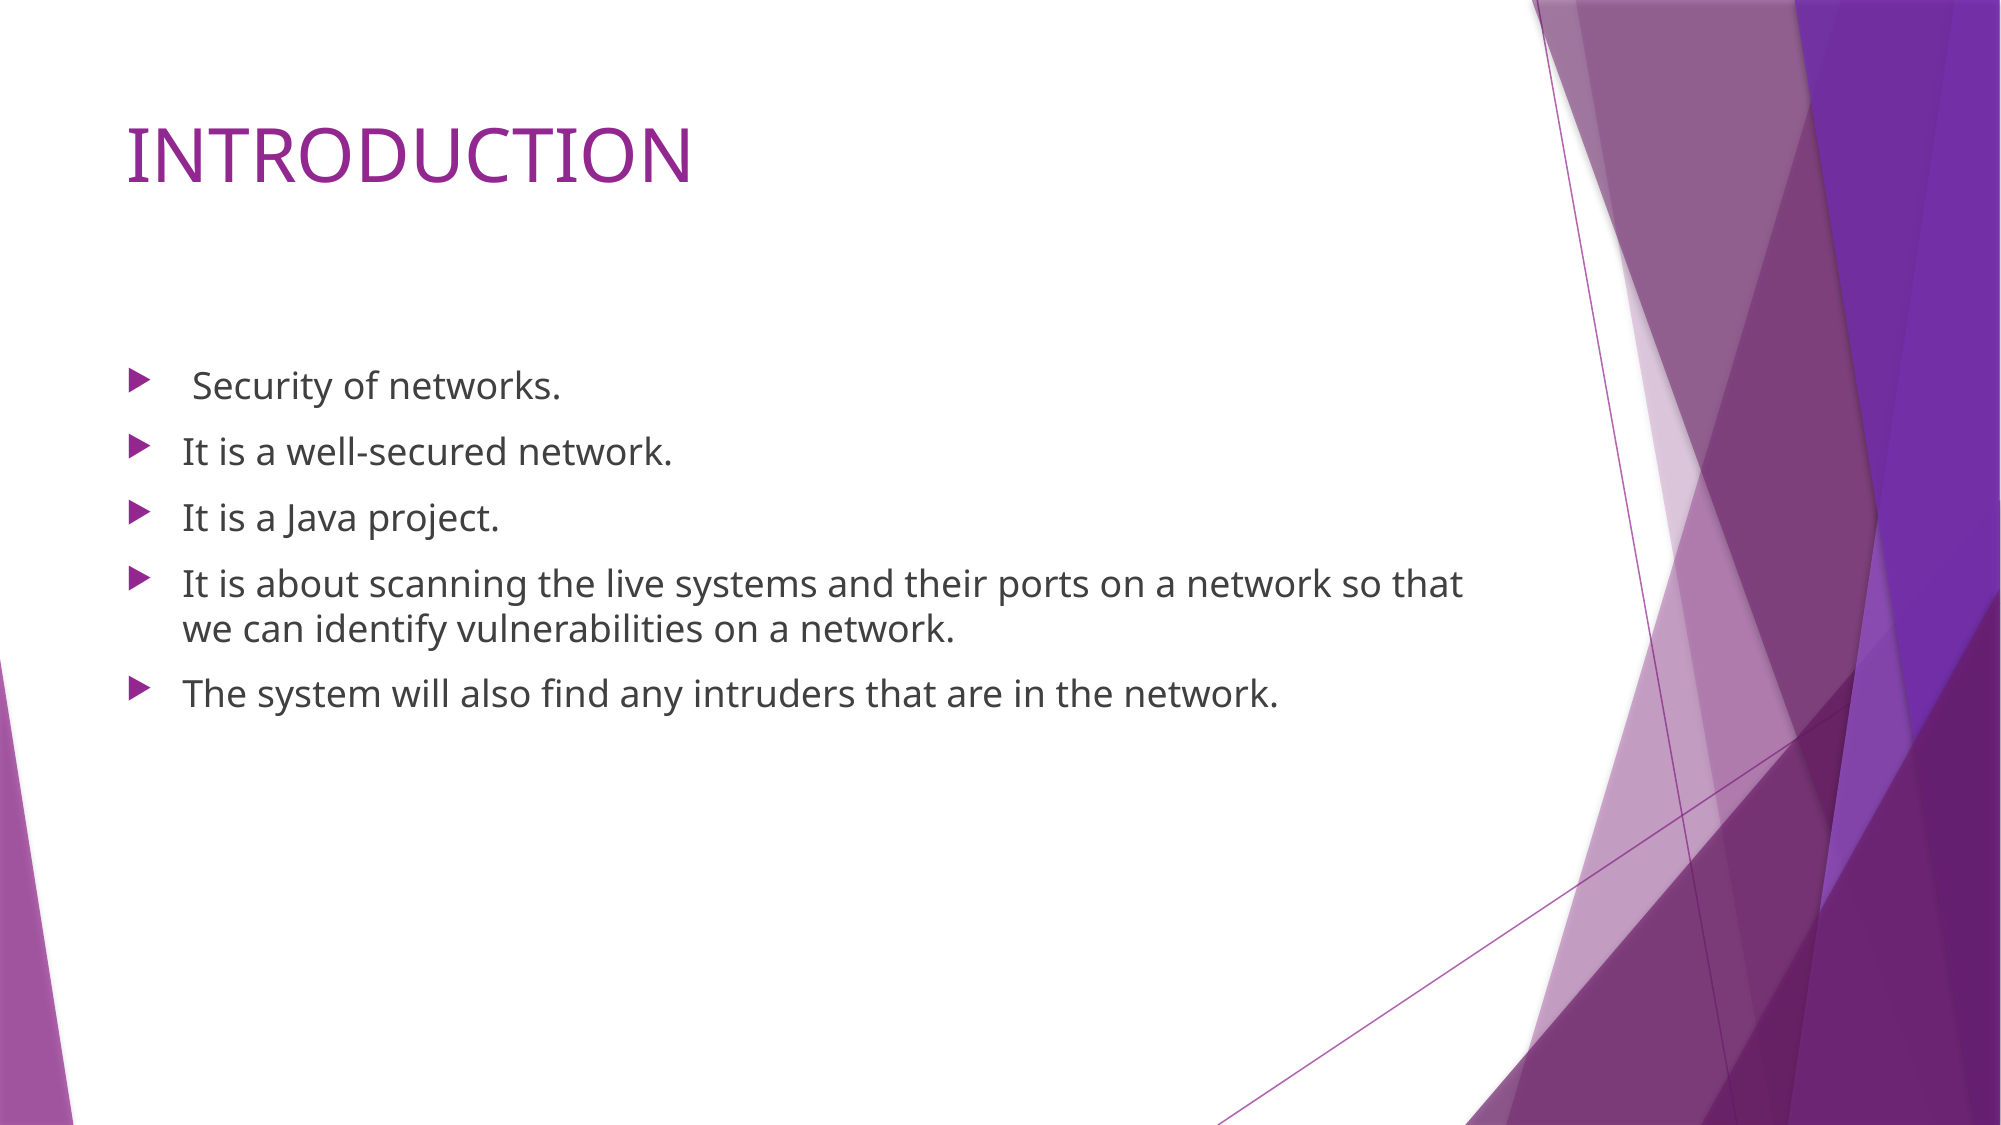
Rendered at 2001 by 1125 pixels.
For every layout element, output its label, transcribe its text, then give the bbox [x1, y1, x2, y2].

title INTRODUCTION [111, 99, 1522, 317]
list Security of networks. It is a well-secured network. It is a Java project. It is about scanning the live systems and their ports on a network so that we can identify vulnerabilities on a network. The system will also find any intruders that are in the network. [111, 354, 1522, 992]
